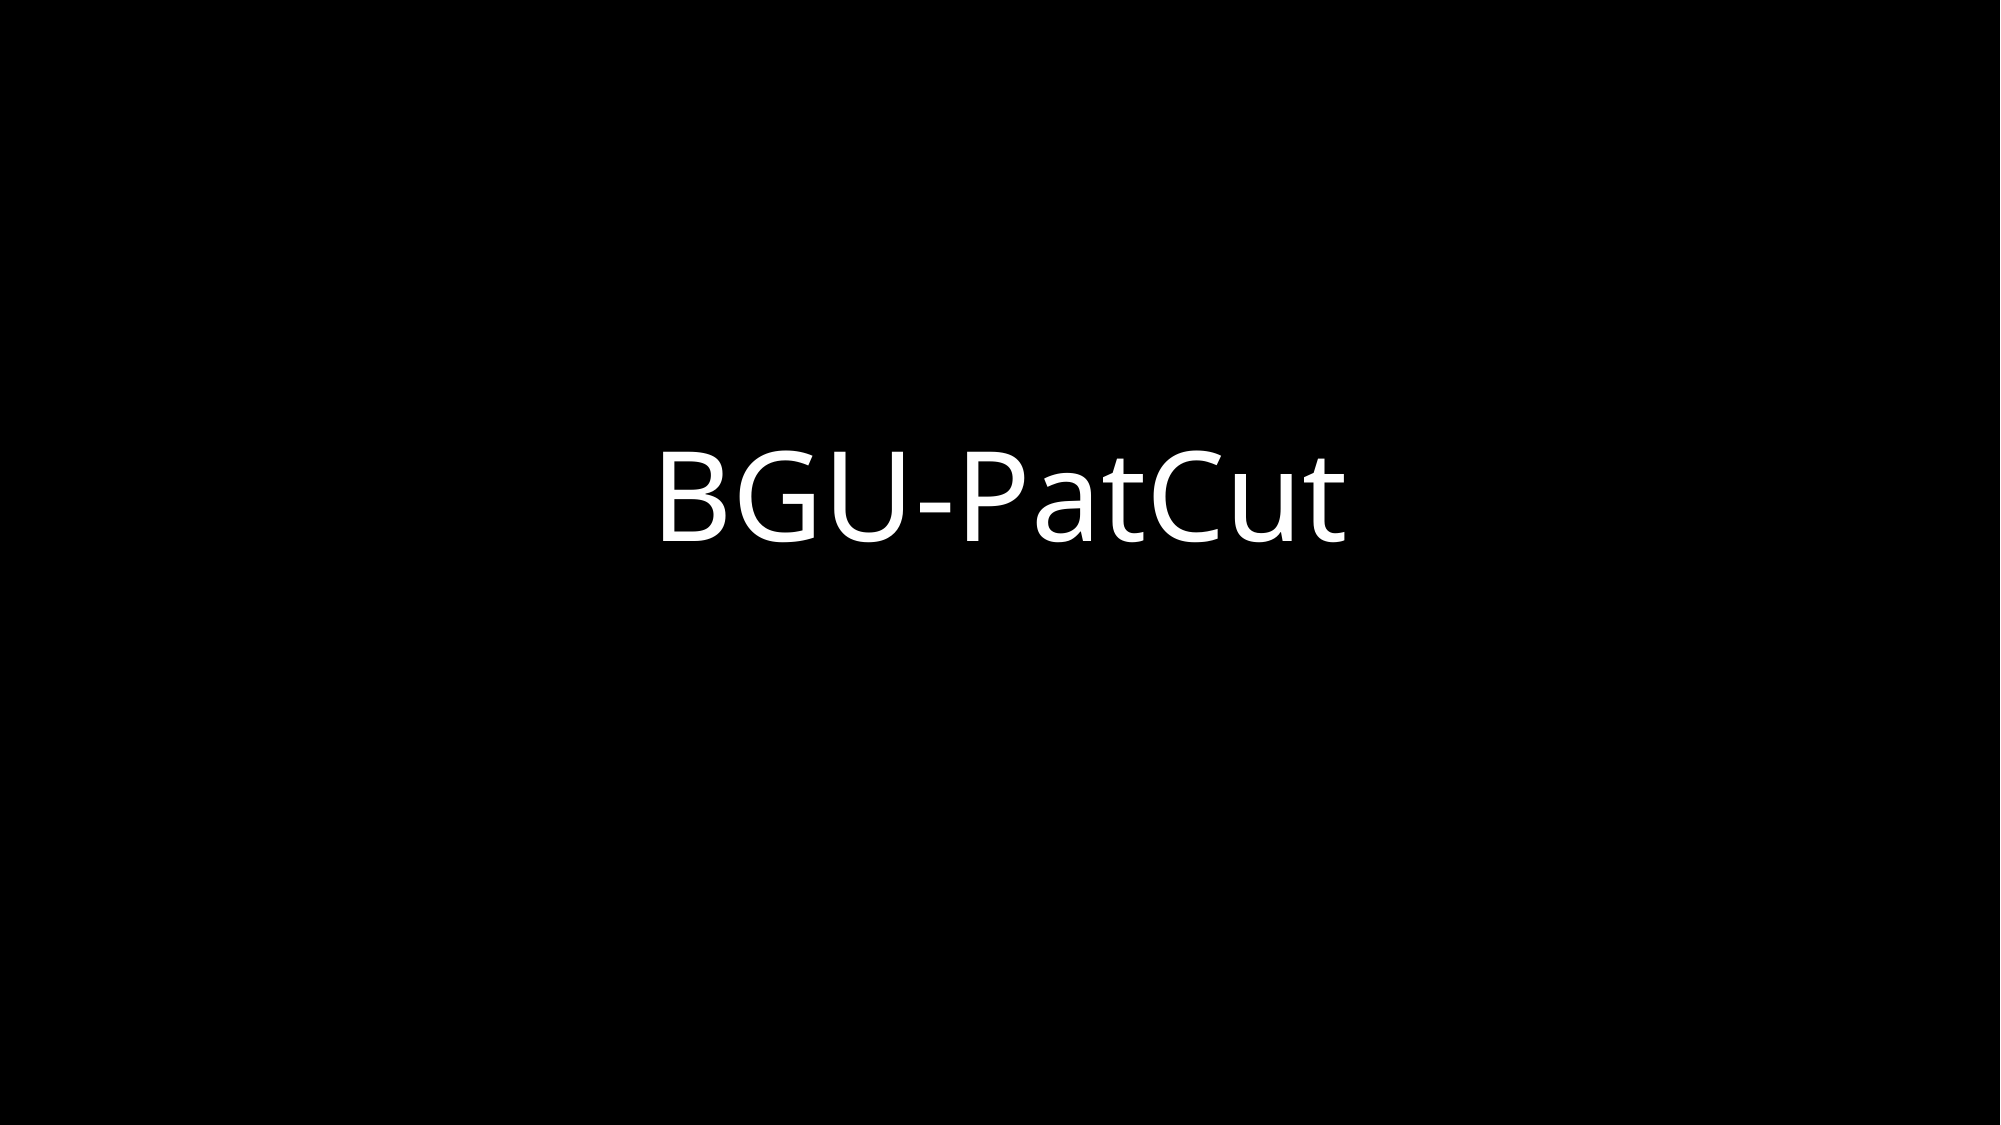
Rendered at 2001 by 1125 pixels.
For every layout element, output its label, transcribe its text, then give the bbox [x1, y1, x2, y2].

title BGU-PatCut [249, 184, 1750, 576]
